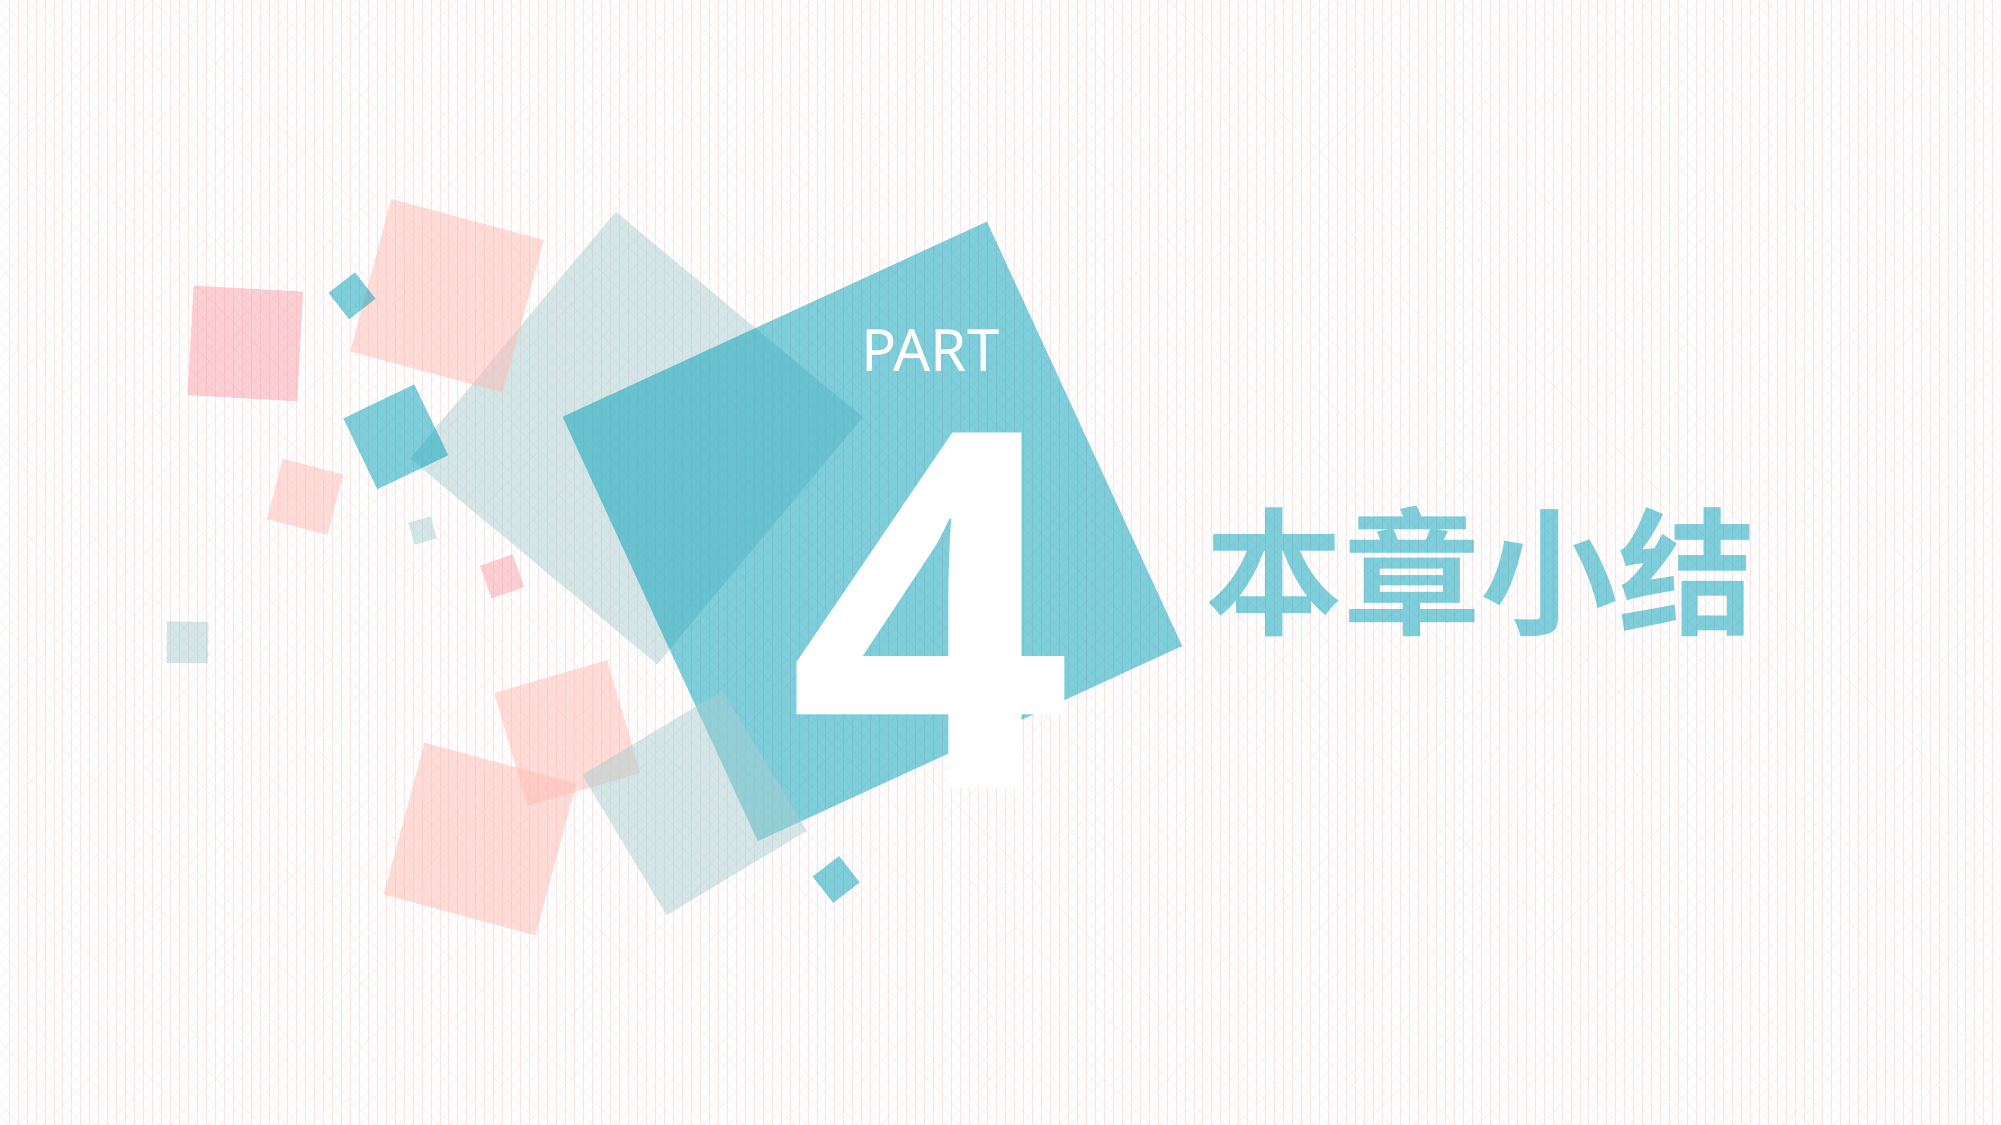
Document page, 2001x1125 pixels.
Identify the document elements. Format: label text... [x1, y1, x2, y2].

text_box PART [846, 305, 1015, 391]
text_box 4 [773, 283, 1088, 896]
text_box 本章小结 [1191, 479, 1771, 660]
